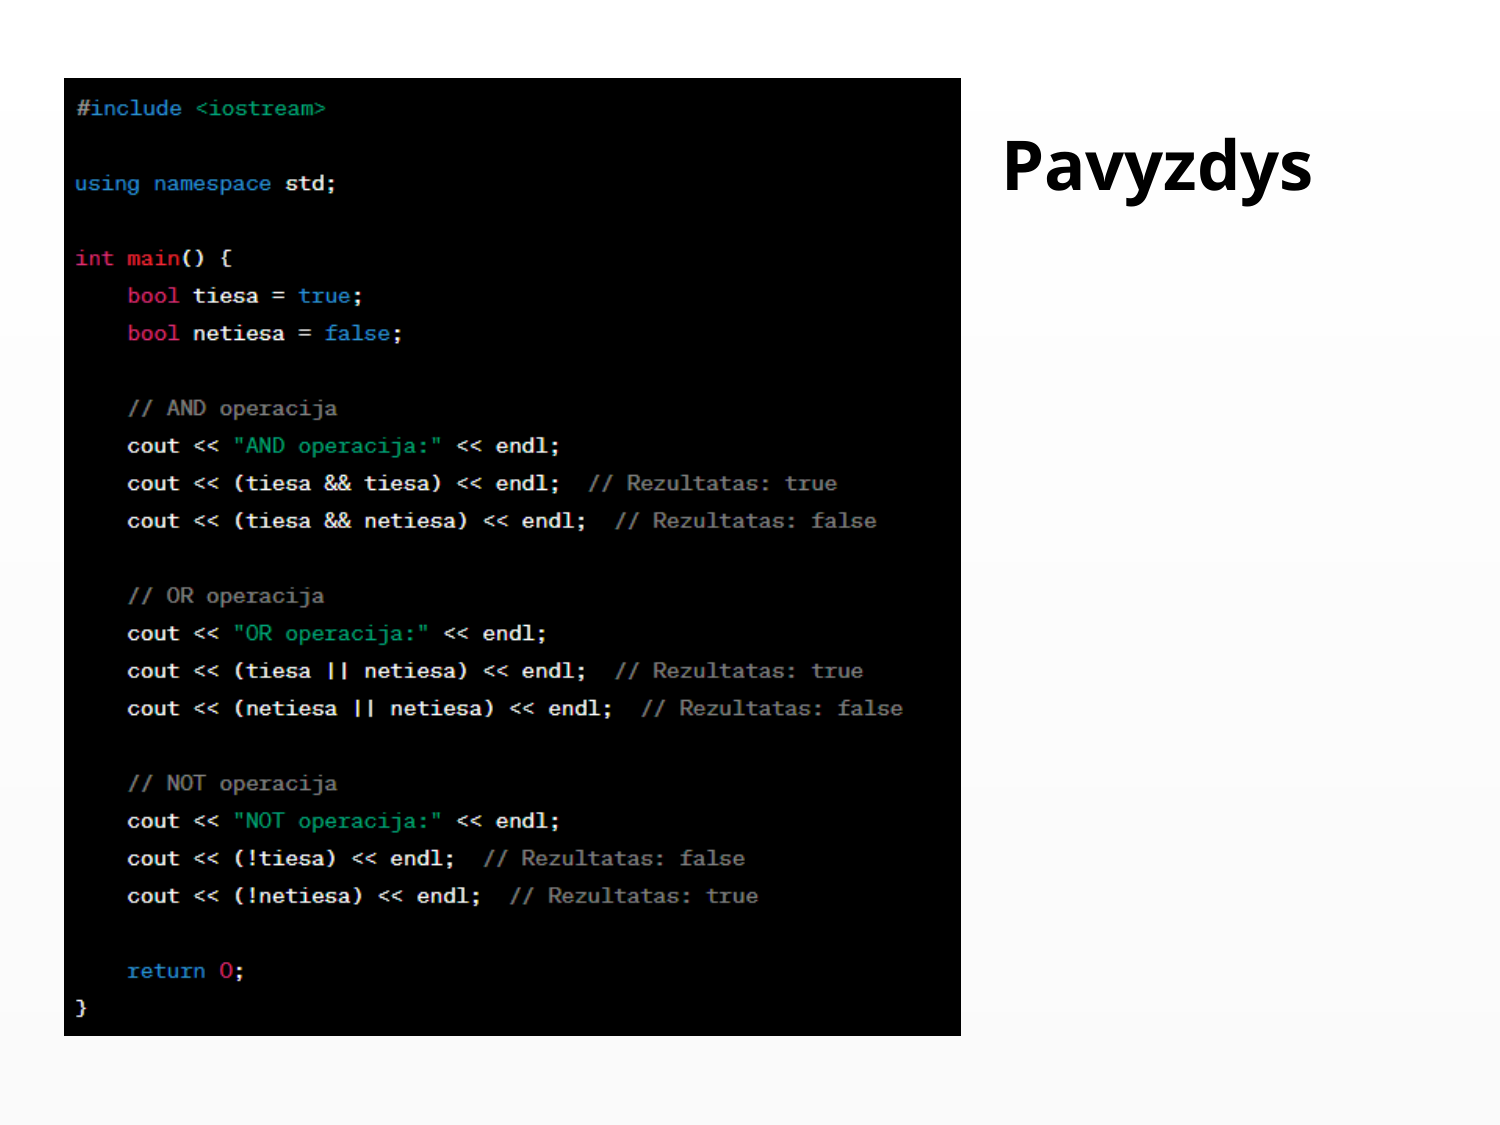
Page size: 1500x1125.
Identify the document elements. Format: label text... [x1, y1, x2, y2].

title Pavyzdys [986, 59, 1397, 278]
picture [64, 78, 961, 1036]
